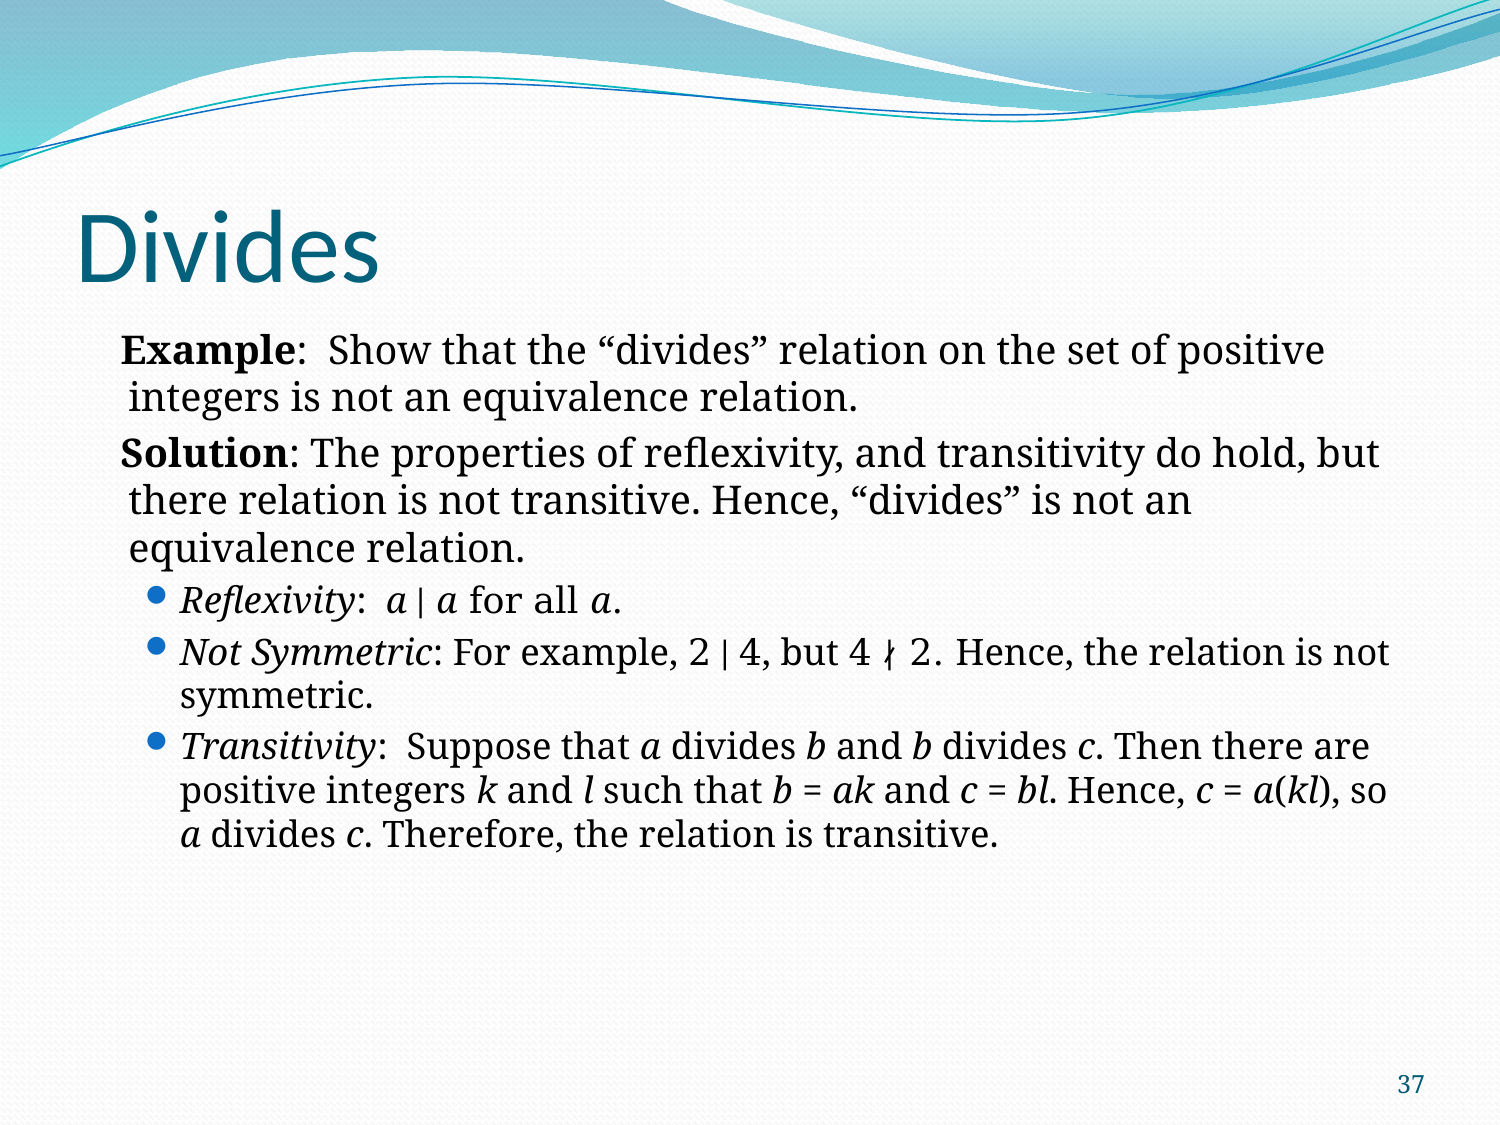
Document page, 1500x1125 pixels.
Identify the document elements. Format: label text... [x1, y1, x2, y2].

title Divides [75, 115, 1425, 303]
slide_number 37 [1299, 1042, 1425, 1103]
list Example: Show that the “divides” relation on the set of positive integers is not an equivalence relation. Solution: The properties of reflexivity, and transitivity do hold, but there relation is not transitive. Hence, “divides” is not an equivalence relation. Reflexivity: a ∣ a for all a. Not Symmetric: For example, 2 ∣ 4, but 4 ∤ 2. Hence, the relation is not symmetric. Transitivity: Suppose that a divides b and b divides c. Then there are positive integers k and l such that b = ak and c = bl. Hence, c = a(kl), so a divides c. Therefore, the relation is transitive. [75, 317, 1425, 1038]
